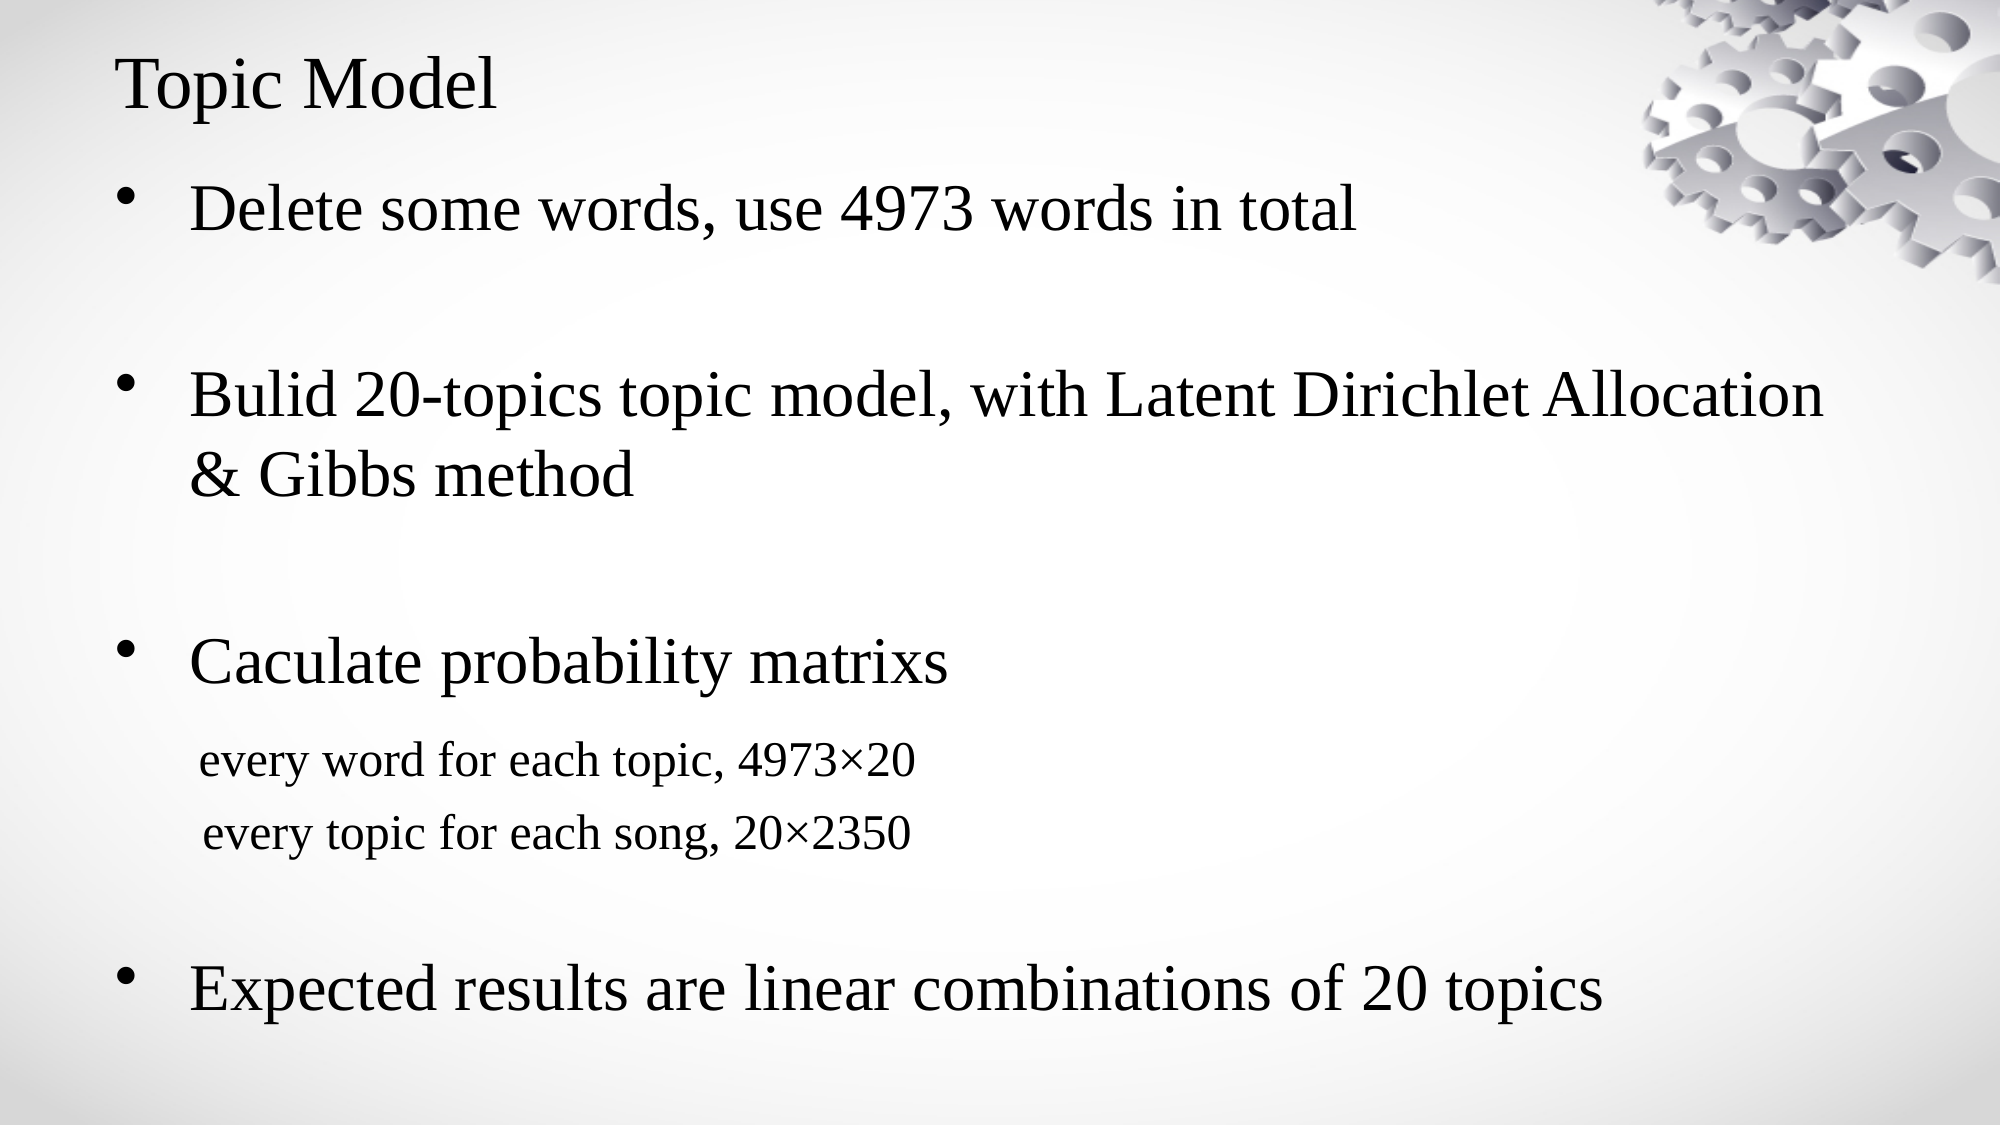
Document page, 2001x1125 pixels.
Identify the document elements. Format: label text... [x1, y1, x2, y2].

picture [0, 0, 2000, 1125]
list Delete some words, use 4973 words in total Bulid 20-topics topic model, with Latent Dirichlet Allocation & Gibbs method Caculate probability matrixs every word for each topic, 4973×20 every topic for each song, 20×2350 Expected results are linear combinations of 20 topics [99, 155, 1901, 969]
title Topic Model [99, 30, 1901, 127]
